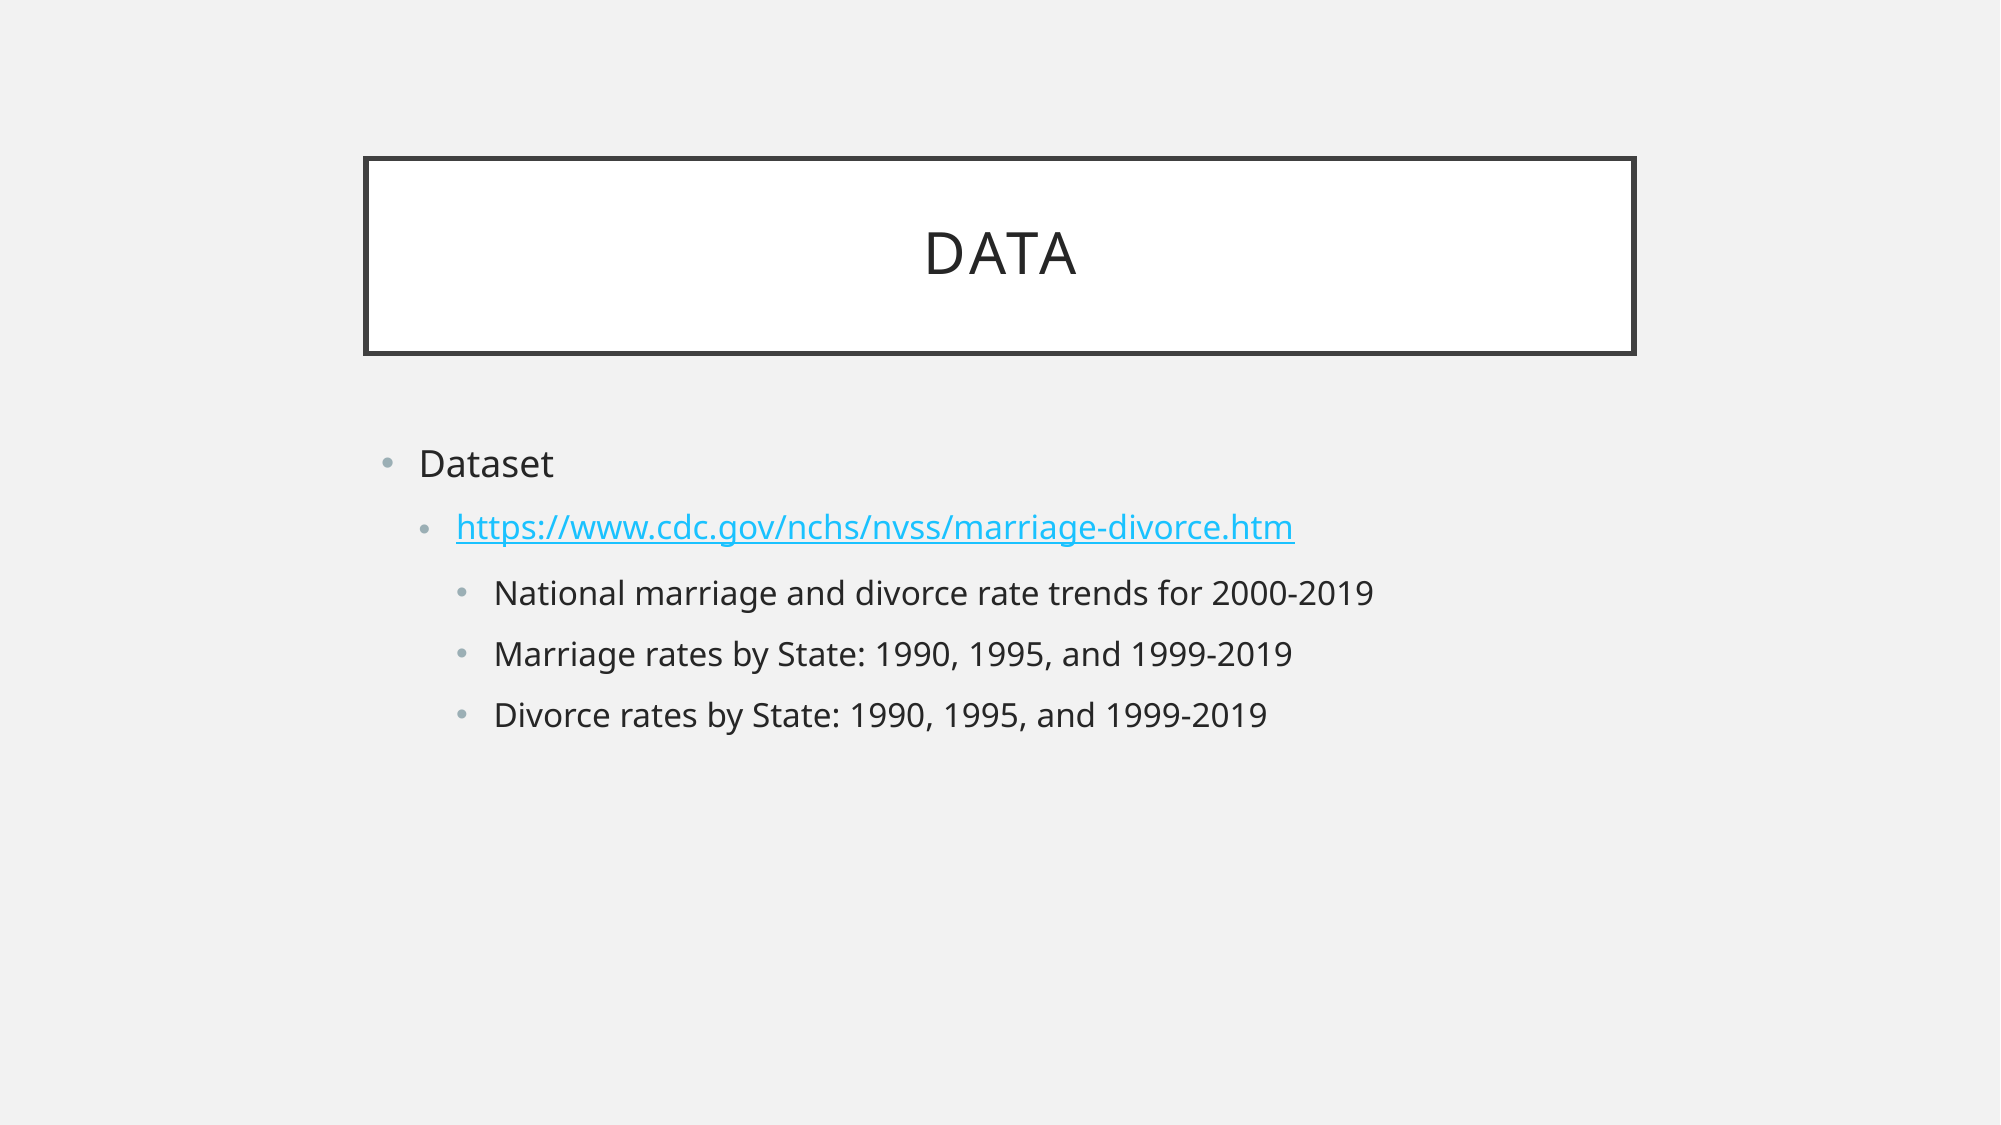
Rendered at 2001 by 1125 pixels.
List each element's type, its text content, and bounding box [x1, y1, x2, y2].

title Data [363, 156, 1637, 356]
list Dataset https://www.cdc.gov/nchs/nvss/marriage-divorce.htm National marriage and divorce rate trends for 2000-2019 Marriage rates by State: 1990, 1995, and 1999-2019 Divorce rates by State: 1990, 1995, and 1999-2019 [366, 432, 1634, 942]
